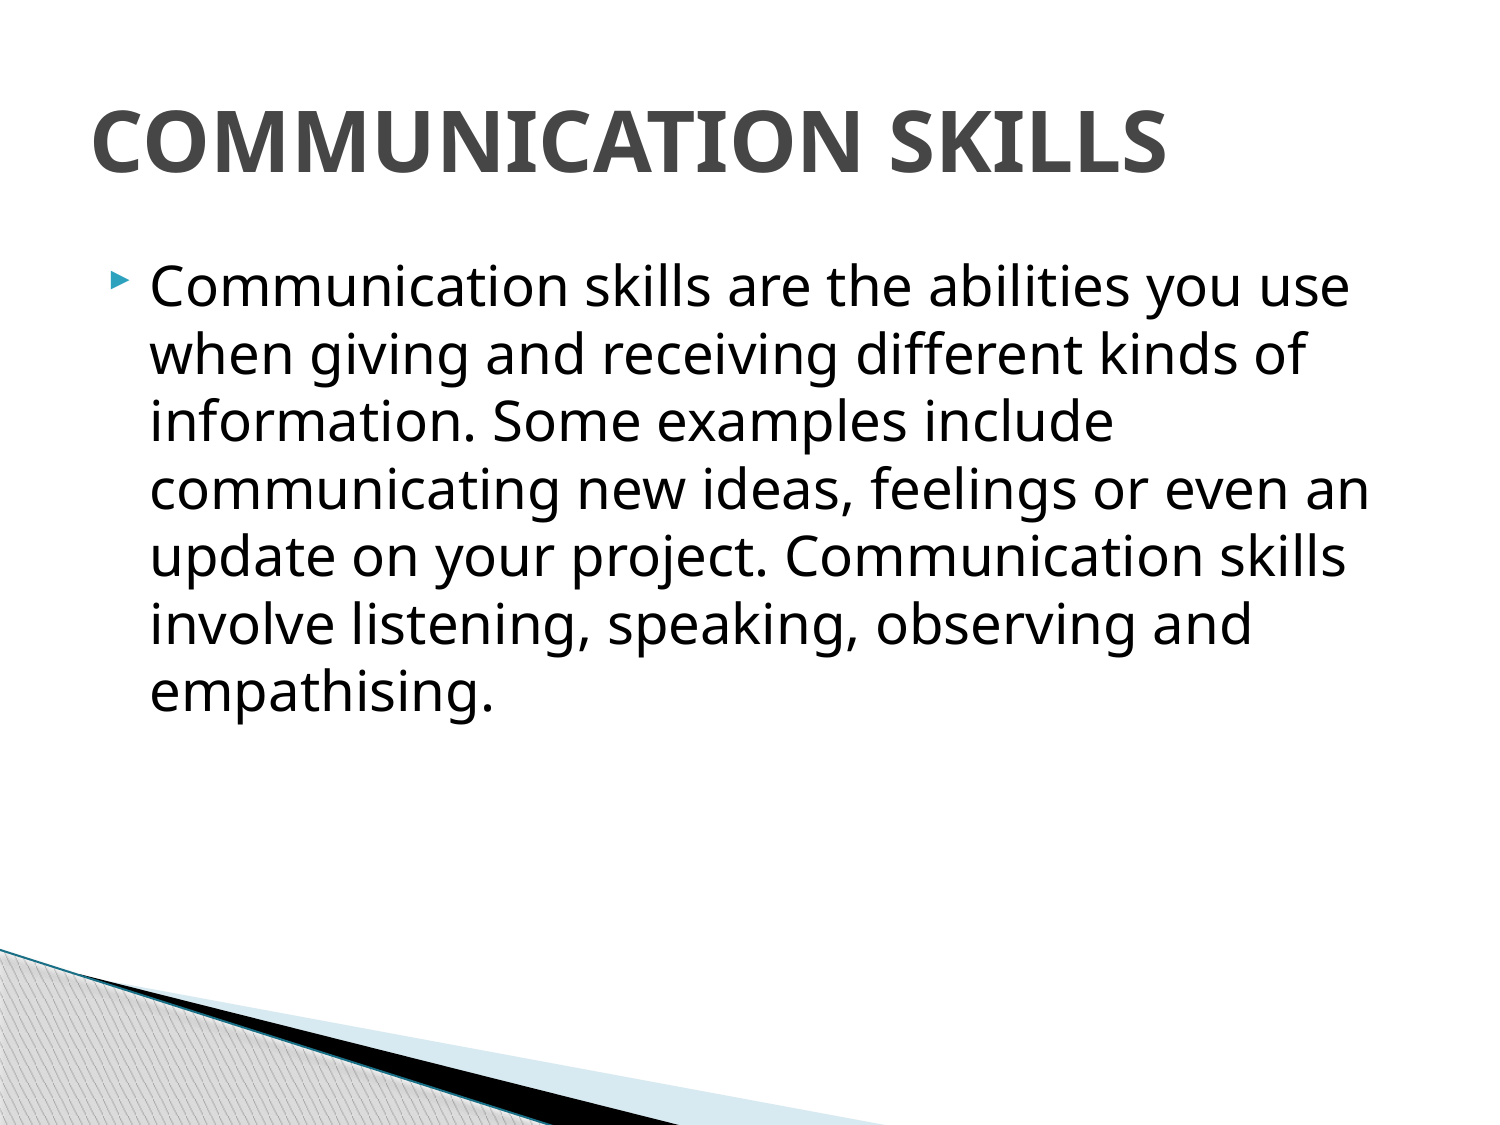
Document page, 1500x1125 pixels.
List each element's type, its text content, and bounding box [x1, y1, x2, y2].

title COMMUNICATION SKILLS [75, 45, 1425, 233]
list Communication skills are the abilities you use when giving and receiving different kinds of information. Some examples include communicating new ideas, feelings or even an update on your project. Communication skills involve listening, speaking, observing and empathising. [75, 243, 1425, 986]
